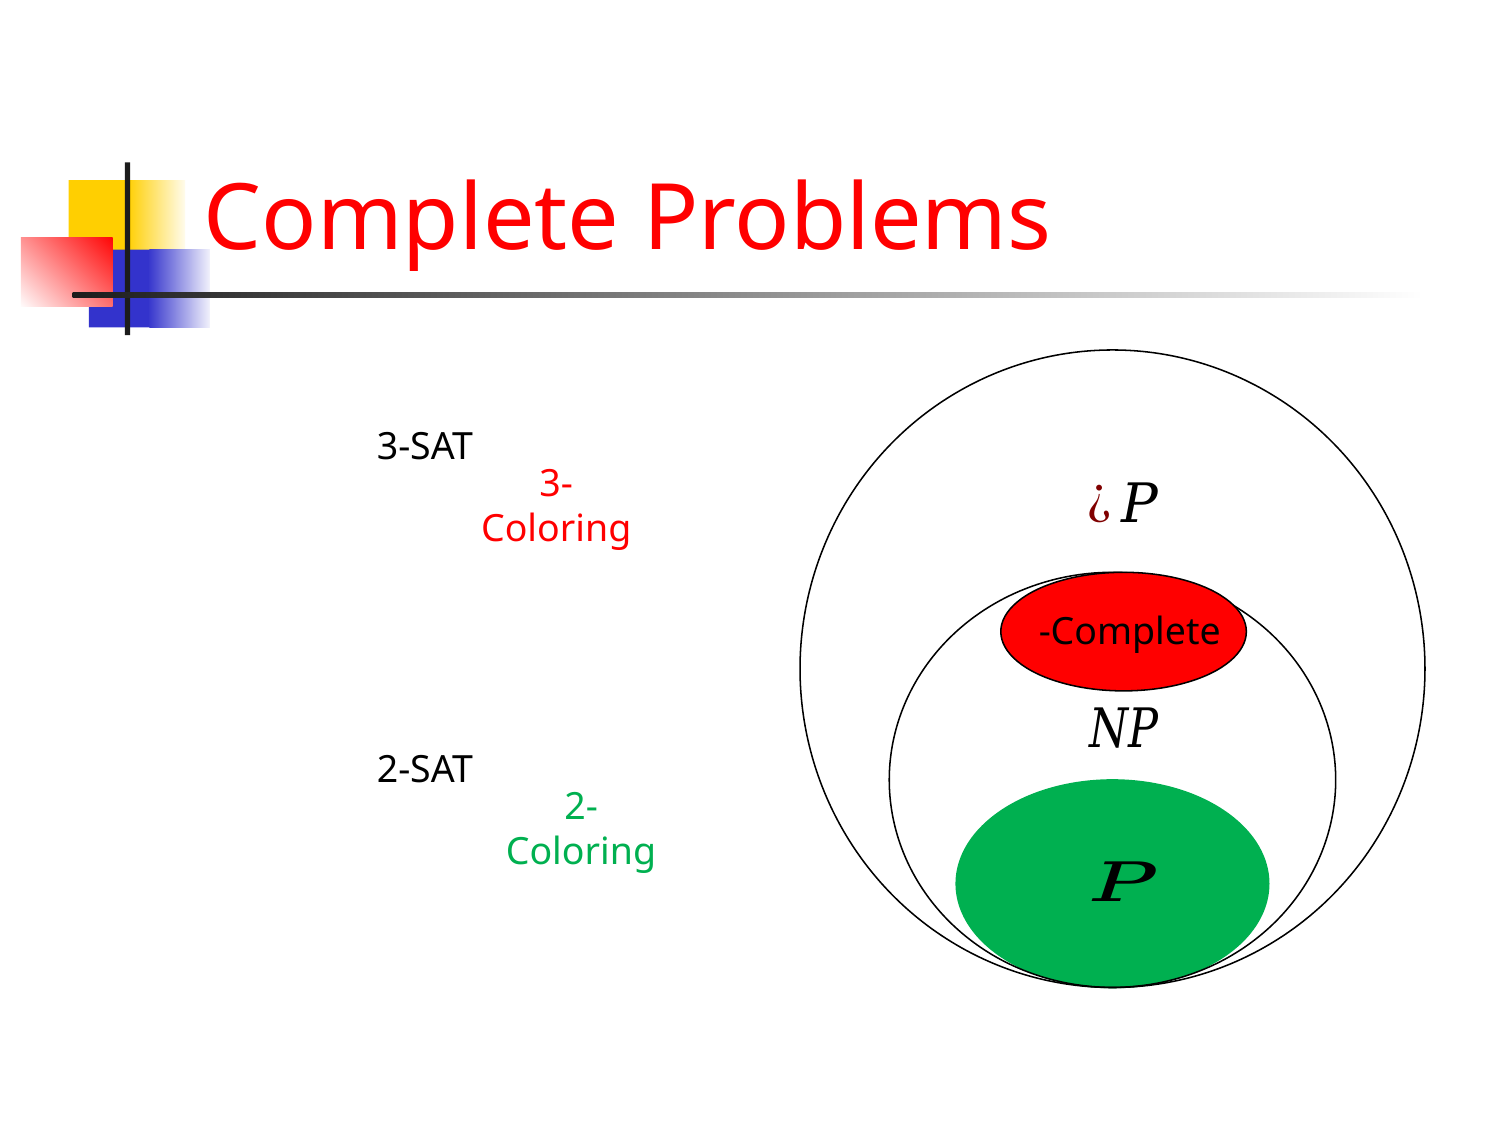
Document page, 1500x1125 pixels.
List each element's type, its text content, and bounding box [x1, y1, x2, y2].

text_box 3-SAT [349, 414, 500, 475]
title Complete Problems [188, 34, 1468, 276]
text_box [1000, 572, 1247, 691]
text_box 2-SAT [349, 737, 500, 798]
text_box 2-Coloring [474, 774, 688, 880]
text_box [800, 349, 1426, 988]
text_box 3-Coloring [449, 451, 663, 557]
